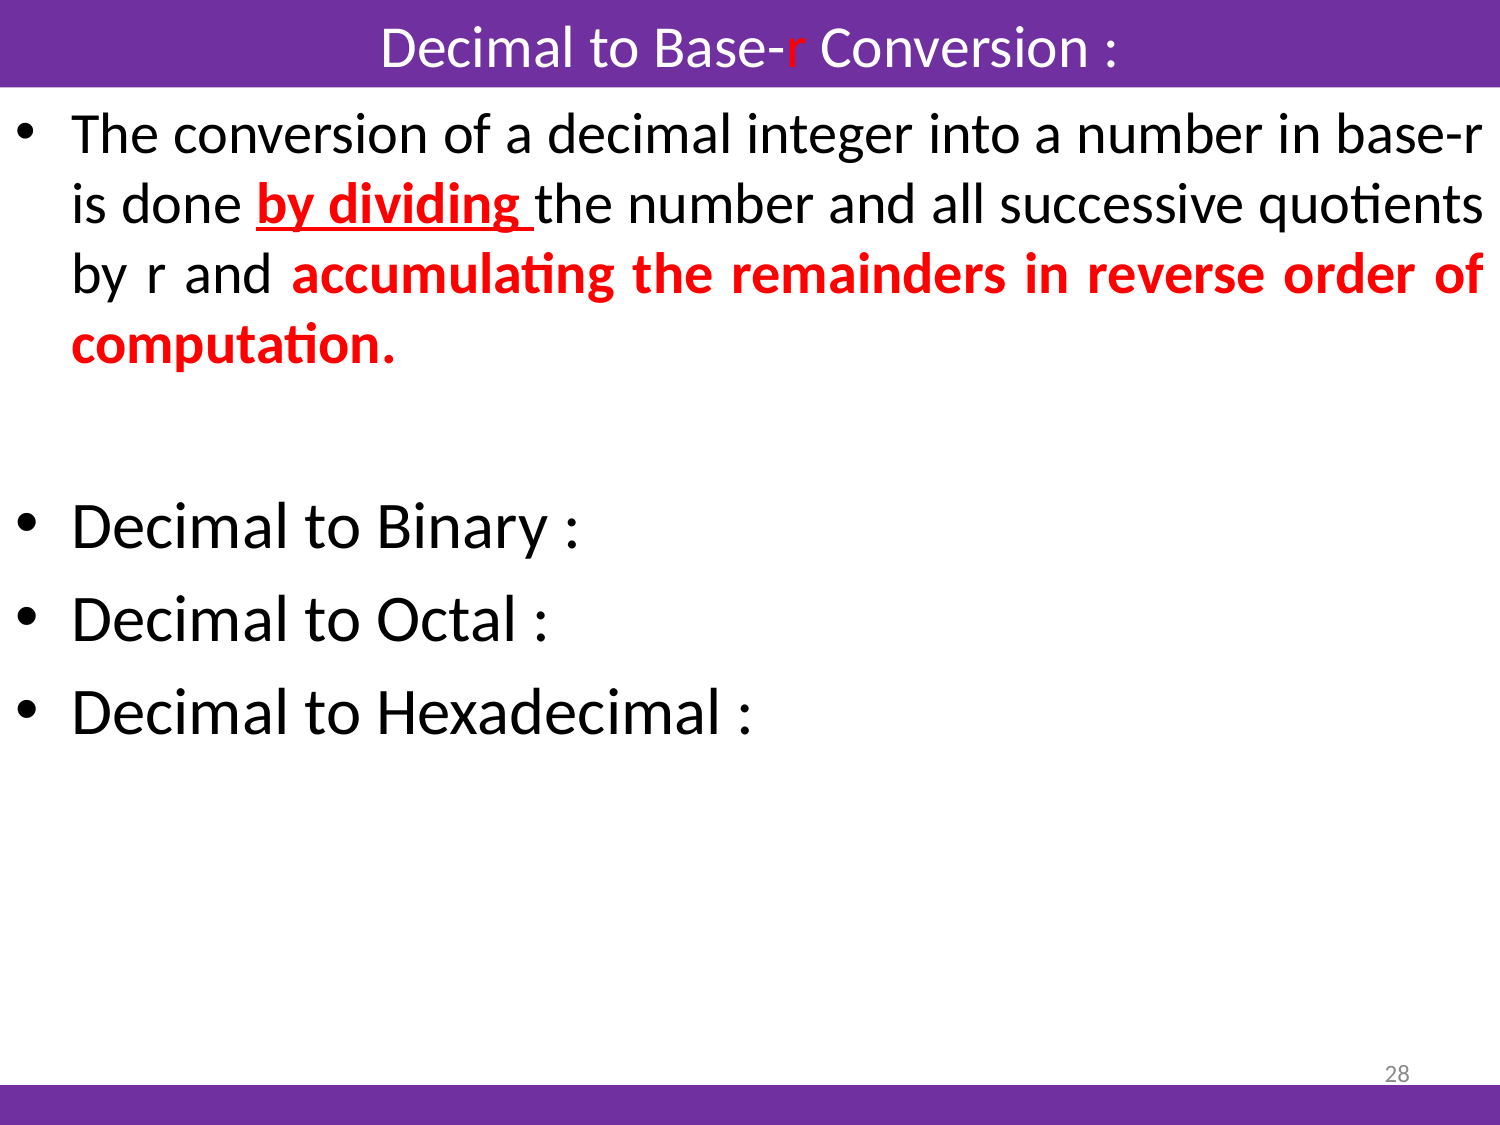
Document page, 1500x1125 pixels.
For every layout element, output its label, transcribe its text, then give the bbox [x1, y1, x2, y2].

title Decimal to Base-r Conversion : [0, 0, 1500, 87]
list The conversion of a decimal integer into a number in base-r is done by dividing the number and all successive quotients by r and accumulating the remainders in reverse order of computation. Decimal to Binary : Decimal to Octal : Decimal to Hexadecimal : [0, 87, 1500, 1125]
